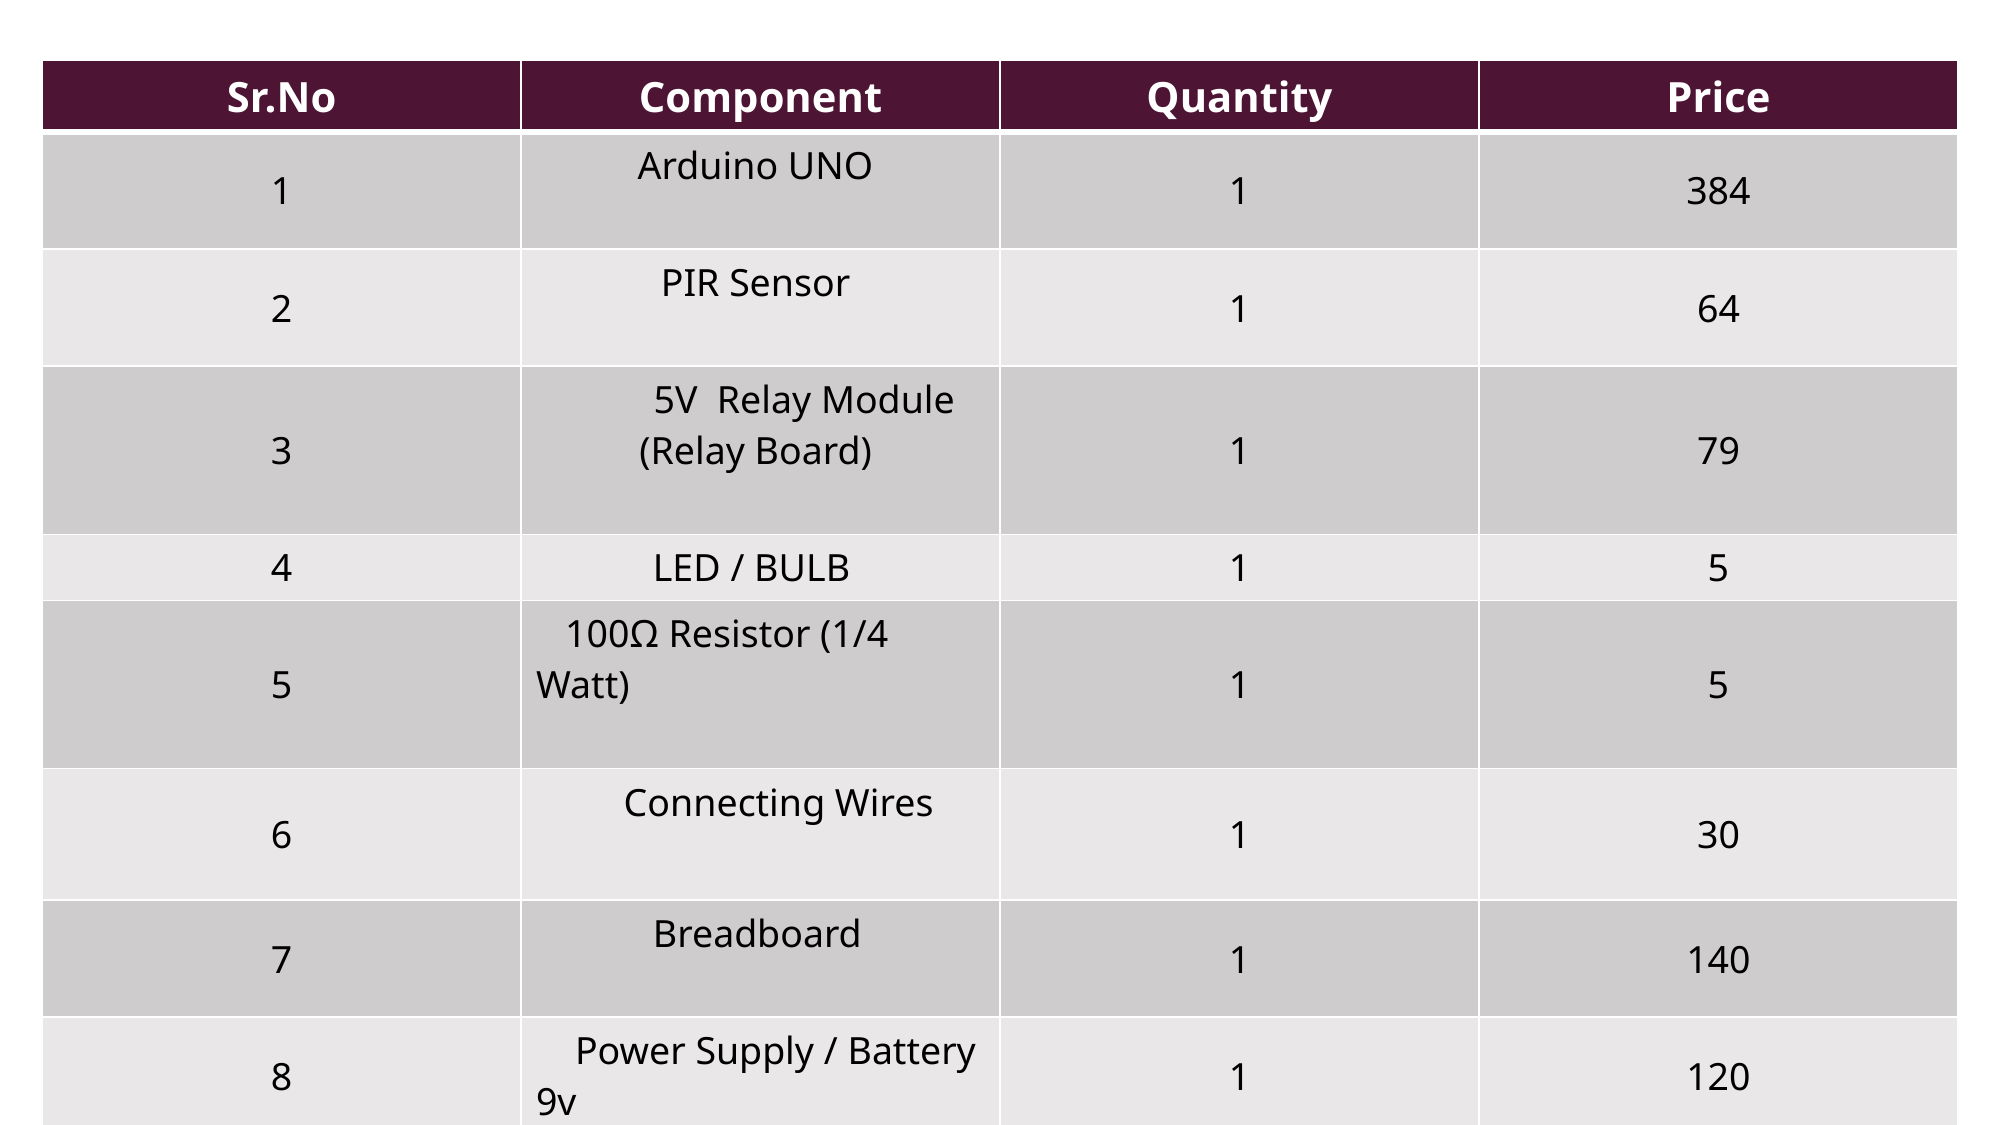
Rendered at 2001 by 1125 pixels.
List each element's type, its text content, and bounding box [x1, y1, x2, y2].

table_cell 4 [43, 535, 520, 600]
table_cell 30 [1480, 769, 1957, 899]
table_cell 1 [1001, 250, 1478, 365]
table_header Price [1480, 61, 1957, 129]
table_cell 1 [1001, 135, 1478, 248]
table_cell 1 [43, 135, 520, 248]
table_cell 384 [1480, 135, 1957, 248]
table_cell 5 [1480, 601, 1957, 768]
table_cell 2 [43, 250, 520, 365]
table_cell 6 [43, 769, 520, 899]
table_cell 140 [1480, 901, 1957, 1016]
table_cell Breadboard [522, 901, 999, 1016]
table_cell 5 [43, 601, 520, 768]
table_cell LED / BULB [522, 535, 999, 600]
table_cell 79 [1480, 367, 1957, 534]
table_cell Connecting Wires [522, 769, 999, 899]
table_cell 5V Relay Module (Relay Board) [522, 367, 999, 534]
table_cell 3 [43, 367, 520, 534]
table_header Quantity [1001, 61, 1478, 129]
table_cell Arduino UNO [522, 135, 999, 248]
table_cell 8 [43, 1018, 520, 1125]
table_cell 1 [1001, 367, 1478, 534]
table_cell 5 [1480, 535, 1957, 600]
table_cell 1 [1001, 901, 1478, 1016]
table_cell Power Supply / Battery 9v [522, 1018, 999, 1125]
table_cell 100Ω Resistor (1/4 Watt) [522, 601, 999, 768]
table_cell 7 [43, 901, 520, 1016]
table_cell PIR Sensor [522, 250, 999, 365]
table_cell 64 [1480, 250, 1957, 365]
table_cell 1 [1001, 769, 1478, 899]
table_cell 120 [1480, 1018, 1957, 1125]
table_cell 1 [1001, 1018, 1478, 1125]
table_header Sr.No [43, 61, 520, 129]
table_cell 1 [1001, 601, 1478, 768]
table_cell 1 [1001, 535, 1478, 600]
table_header Component [522, 61, 999, 129]
